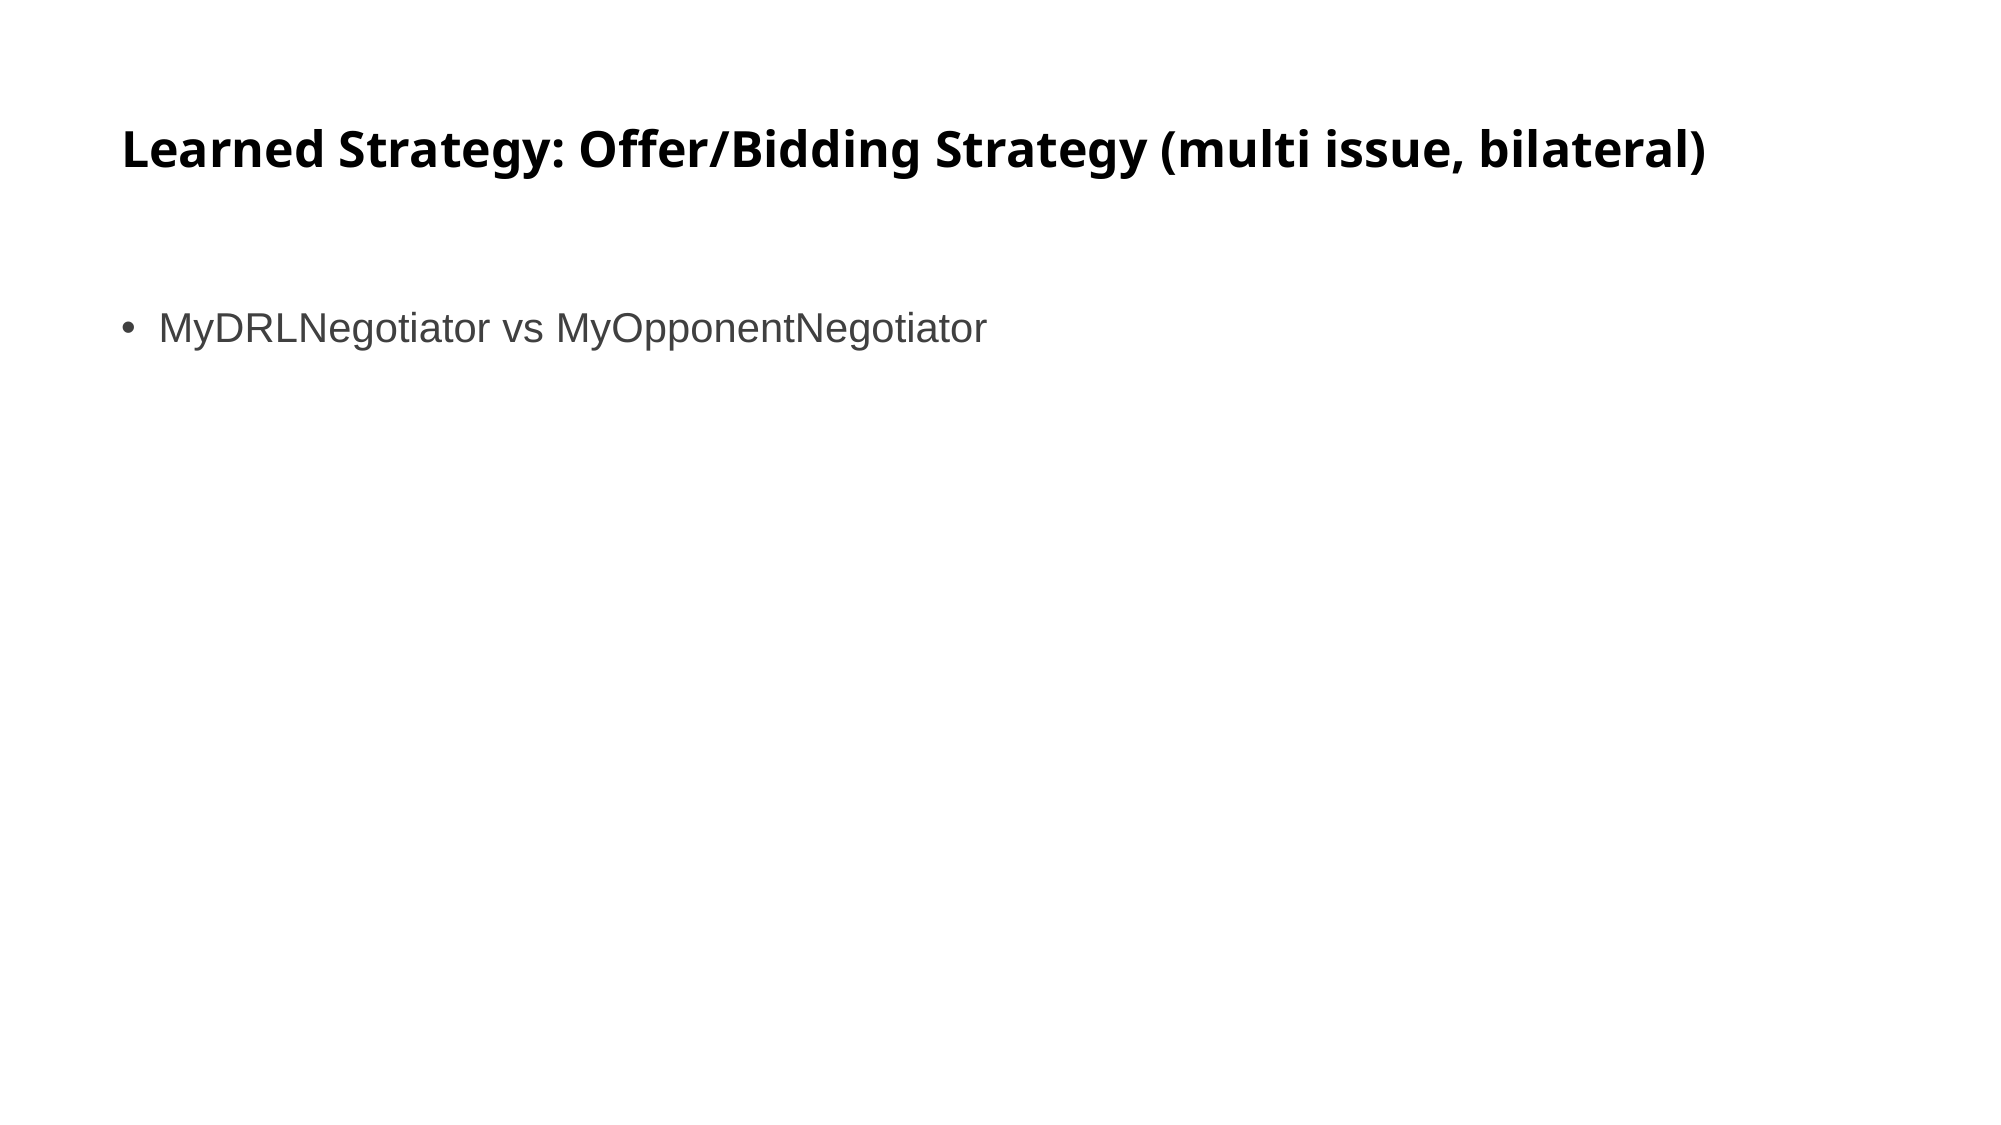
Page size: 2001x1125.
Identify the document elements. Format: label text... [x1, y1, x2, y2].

title Learned Strategy: Offer/Bidding Strategy (multi issue, bilateral) [106, 42, 1832, 260]
list MyDRLNegotiator vs MyOpponentNegotiator [106, 299, 1832, 1014]
